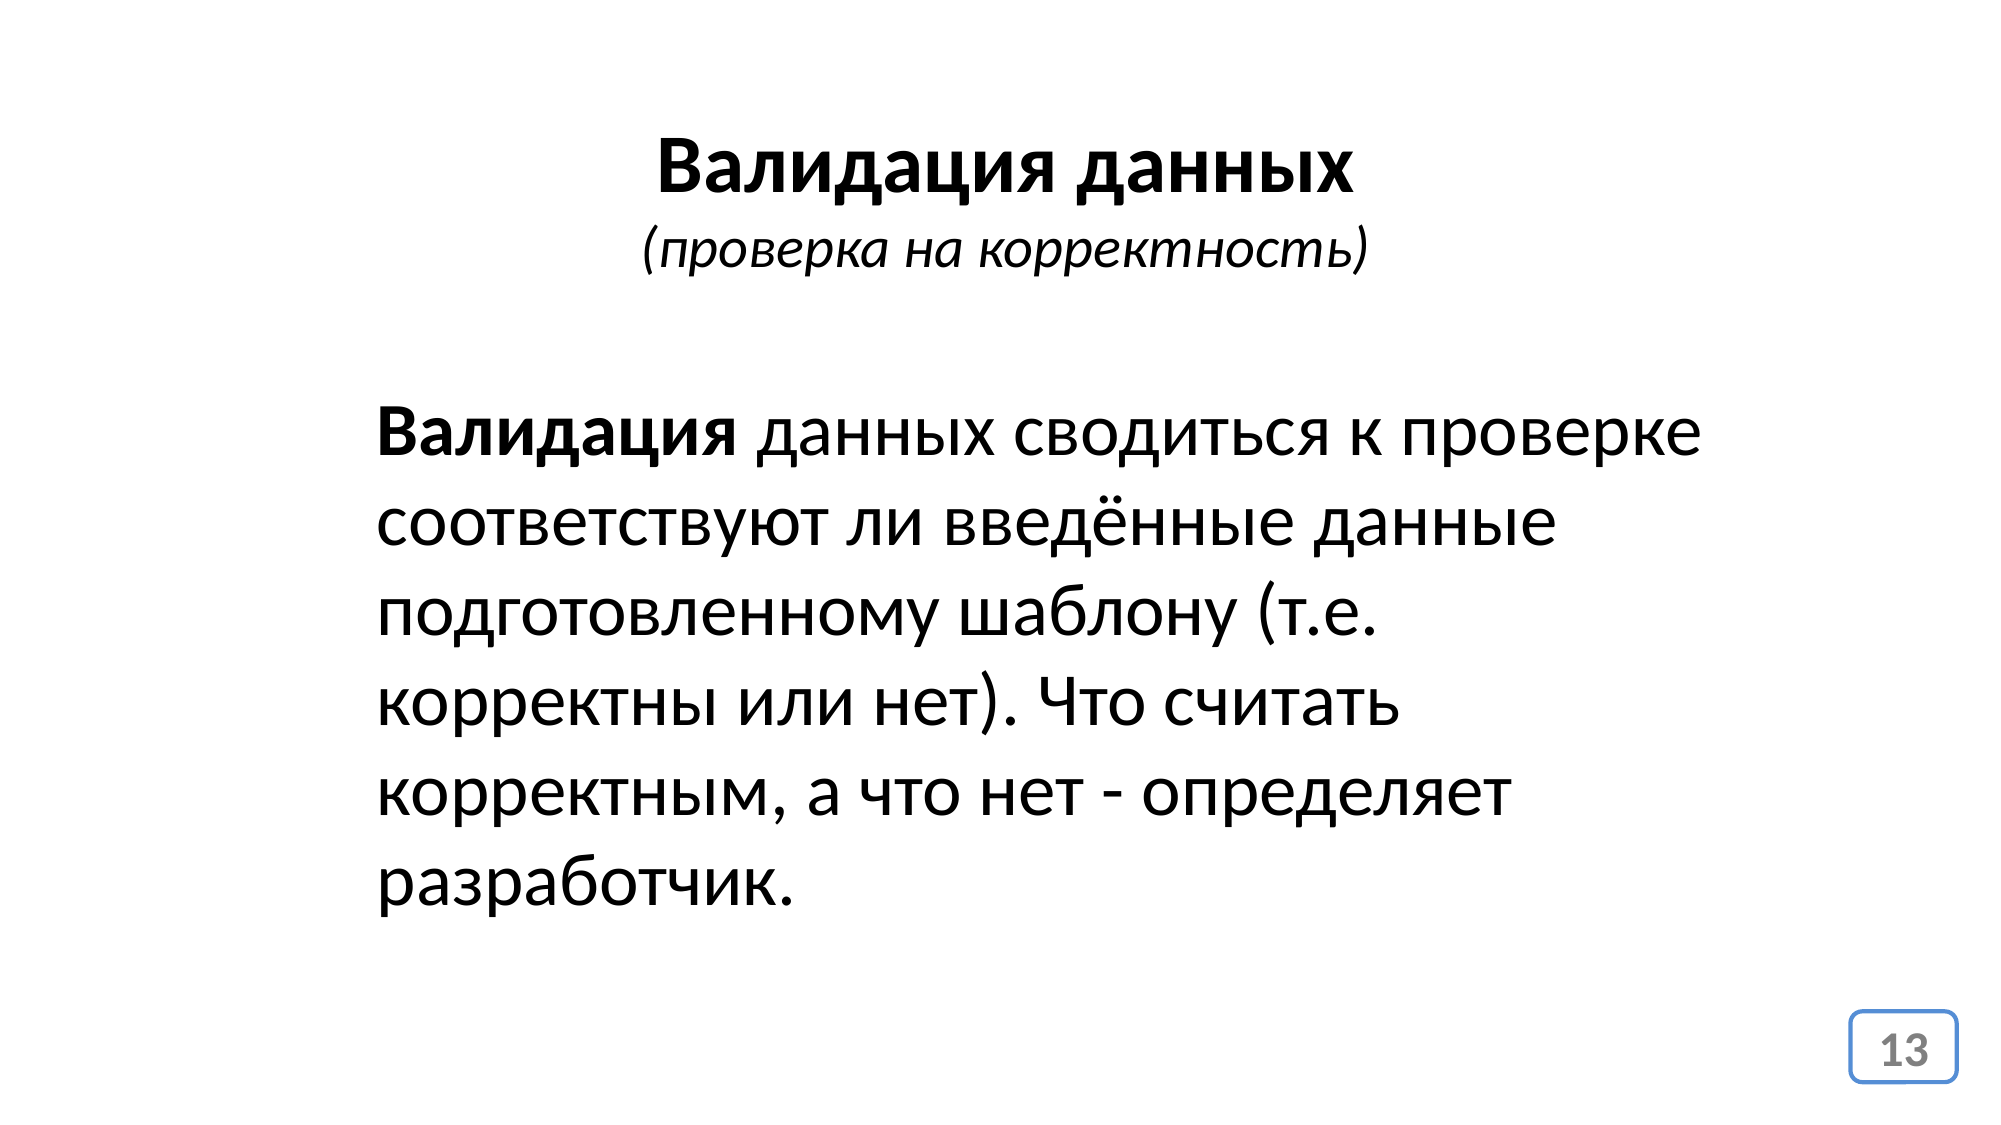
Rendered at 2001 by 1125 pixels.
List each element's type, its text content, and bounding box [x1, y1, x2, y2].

text_box 13 [1848, 1009, 1959, 1085]
text_box Валидация данных сводиться к проверке соответствуют ли введённые данные подготовленному шаблону (т.е. корректны или нет). Что считать корректным, а что нет - определяет разработчик. [362, 373, 1745, 929]
text_box Валидация данных (проверка на корректность) [625, 101, 1386, 287]
